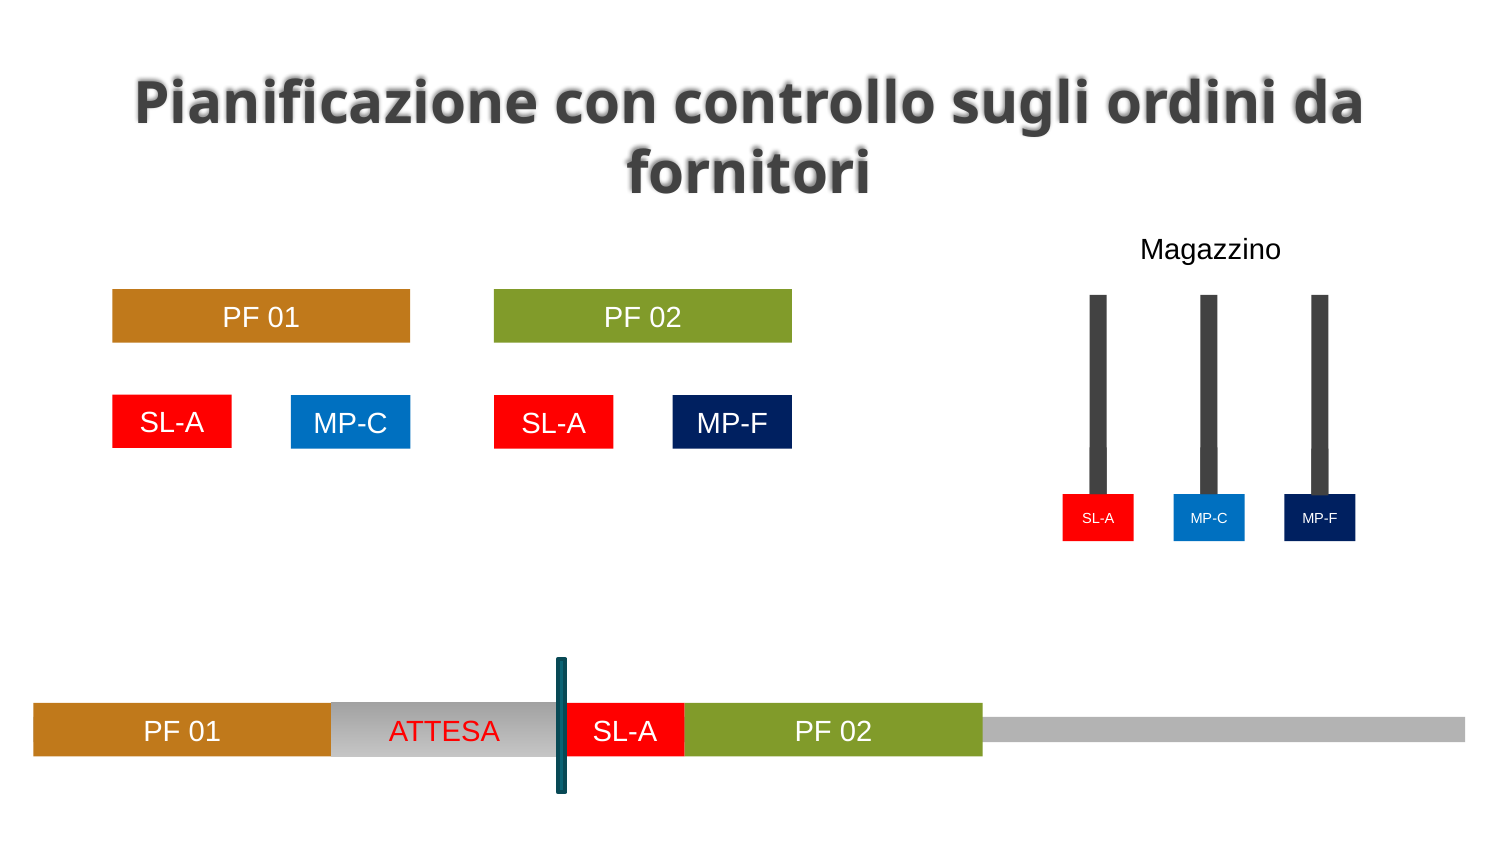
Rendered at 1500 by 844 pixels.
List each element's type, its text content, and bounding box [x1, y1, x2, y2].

text_box [985, 715, 1467, 744]
text_box [1088, 445, 1109, 496]
text_box [1088, 293, 1109, 445]
text_box [556, 657, 567, 794]
text_box [1309, 446, 1330, 498]
text_box PF 01 [31, 701, 329, 758]
text_box SL-A [567, 701, 683, 758]
text_box MP-F [670, 393, 794, 451]
title Pianificazione con controllo sugli ordini da fornitori [112, 75, 1387, 195]
text_box PF 01 [110, 287, 412, 345]
text_box MP-C [1171, 492, 1247, 543]
text_box PF 02 [492, 287, 794, 345]
text_box SL-A [110, 392, 234, 450]
text_box MP-F [1282, 492, 1357, 543]
text_box Magazzino [1125, 222, 1364, 273]
text_box SL-A [492, 393, 615, 451]
text_box PF 02 [683, 701, 985, 758]
text_box SL-A [1061, 492, 1136, 543]
text_box [1198, 445, 1220, 496]
text_box [1309, 293, 1330, 446]
text_box ATTESA [329, 701, 556, 758]
text_box MP-C [289, 393, 412, 451]
text_box [1198, 293, 1220, 445]
